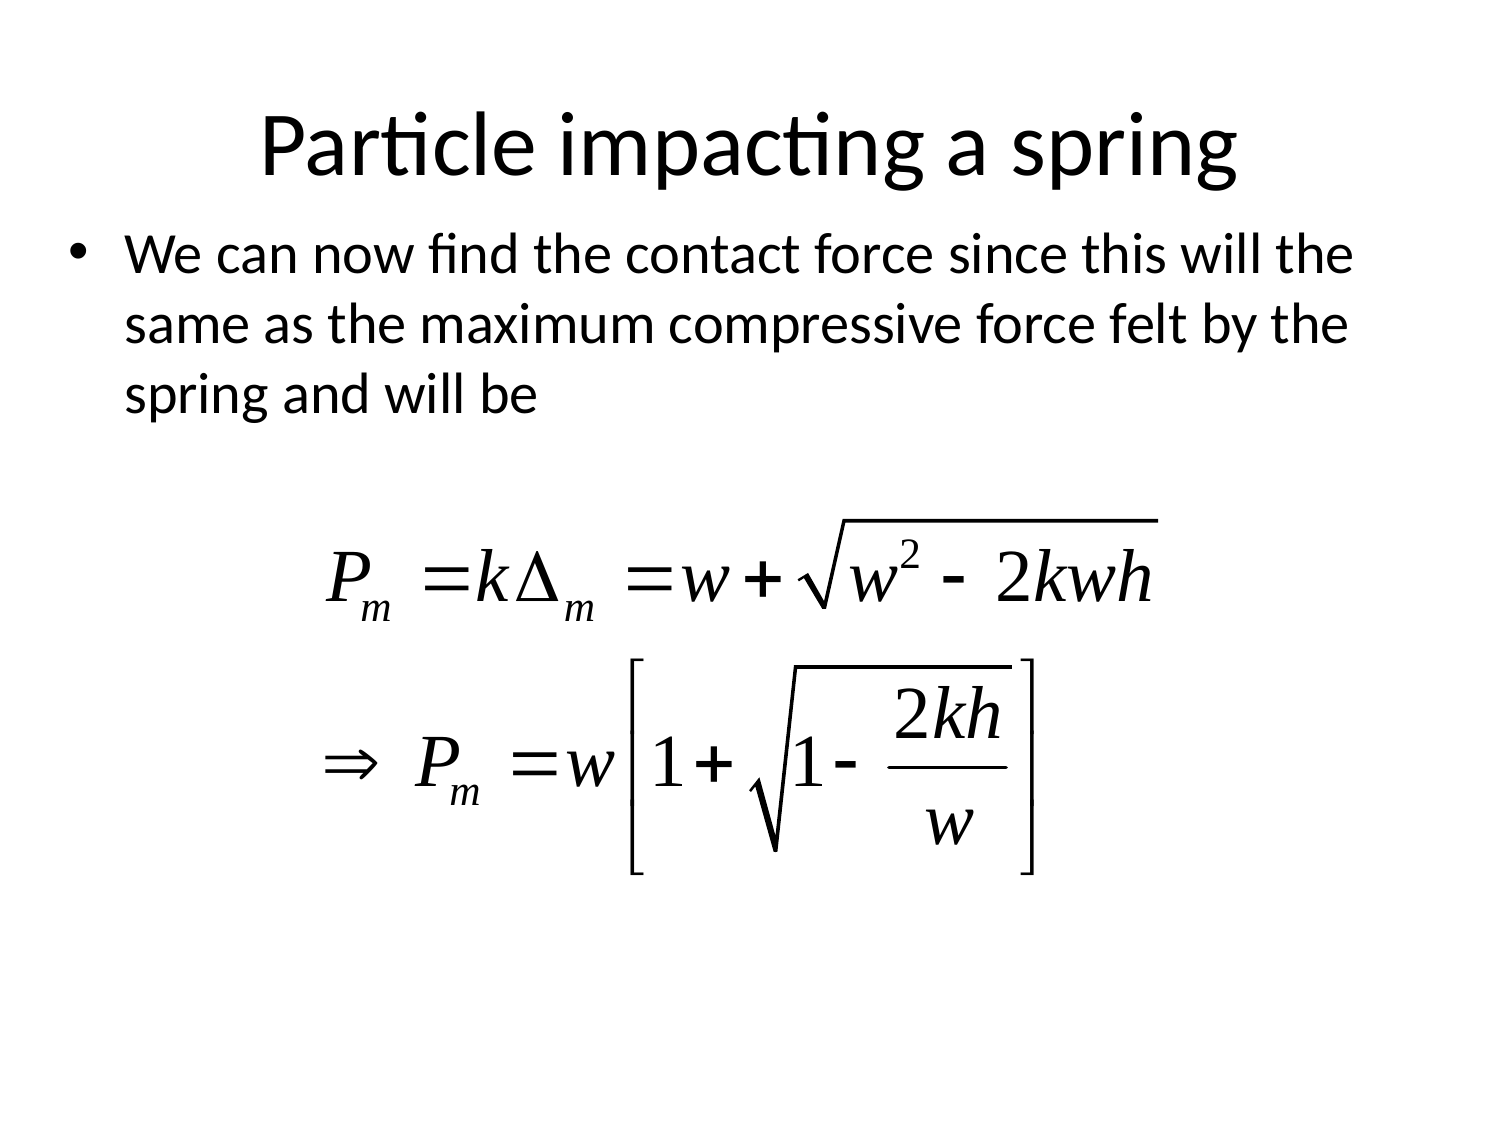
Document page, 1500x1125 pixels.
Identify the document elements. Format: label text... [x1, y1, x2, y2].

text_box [312, 503, 1176, 892]
title Particle impacting a spring [75, 45, 1425, 208]
list We can now find the contact force since this will the same as the maximum compressive force felt by the spring and will be [53, 208, 1449, 1059]
